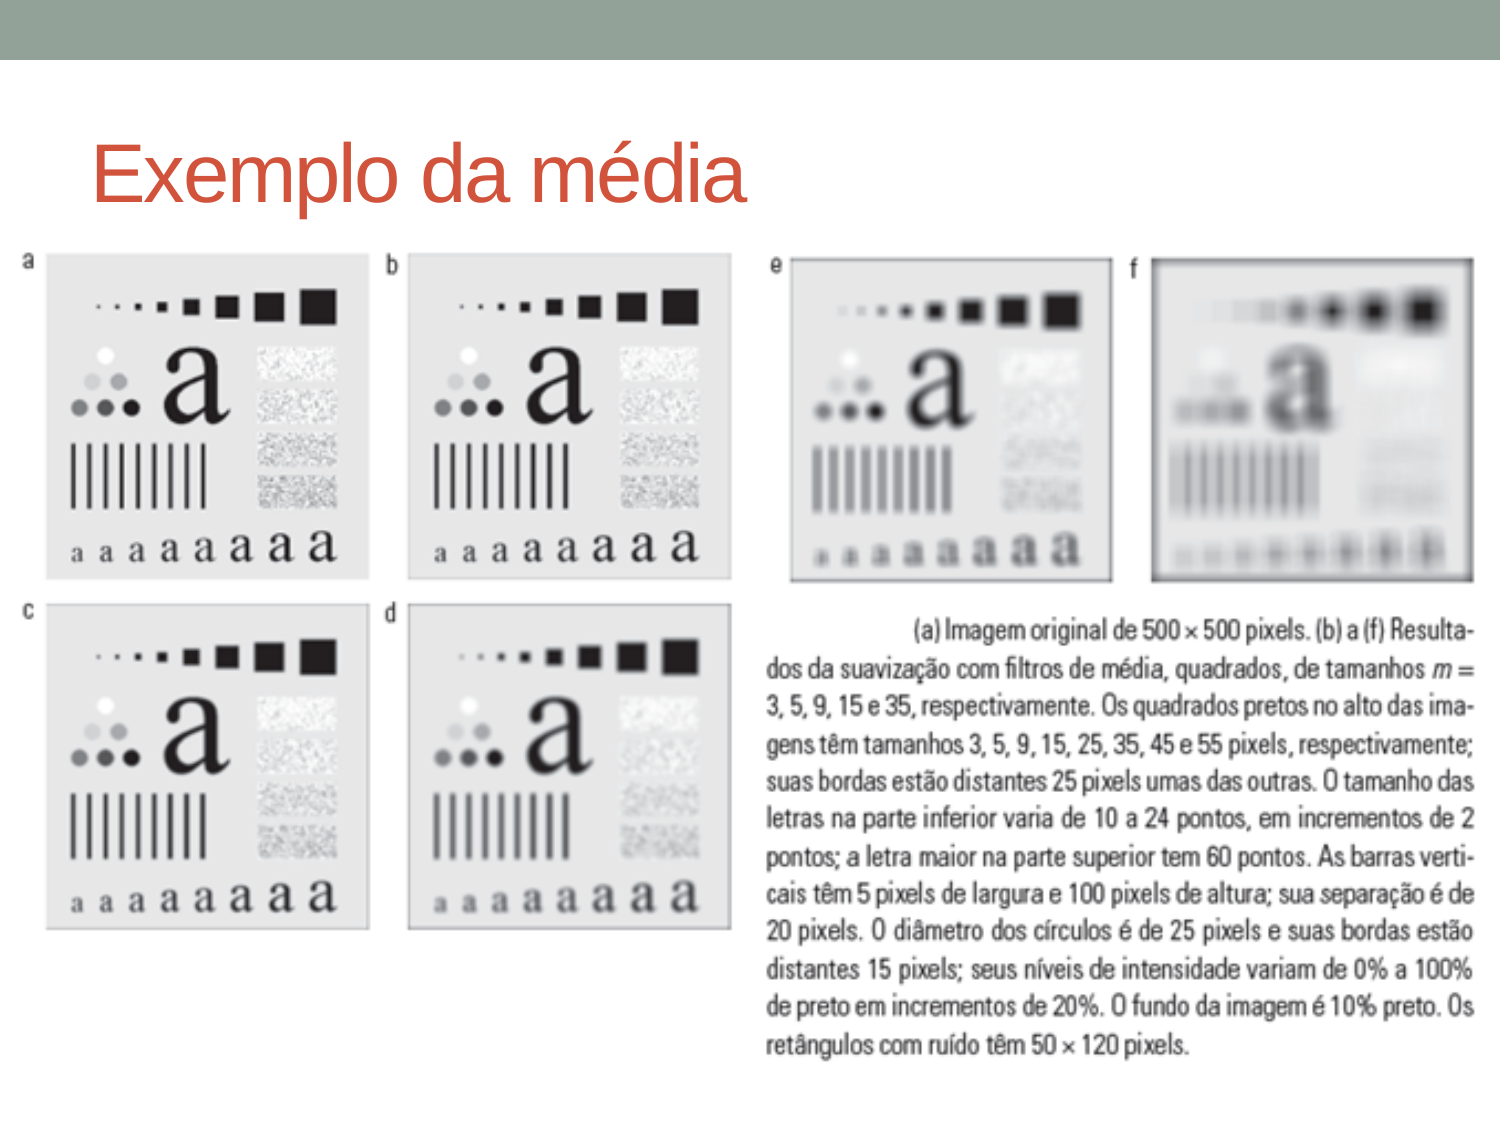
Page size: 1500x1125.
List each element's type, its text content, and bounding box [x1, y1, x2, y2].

title Exemplo da média [75, 87, 1425, 246]
picture [0, 224, 1488, 1066]
